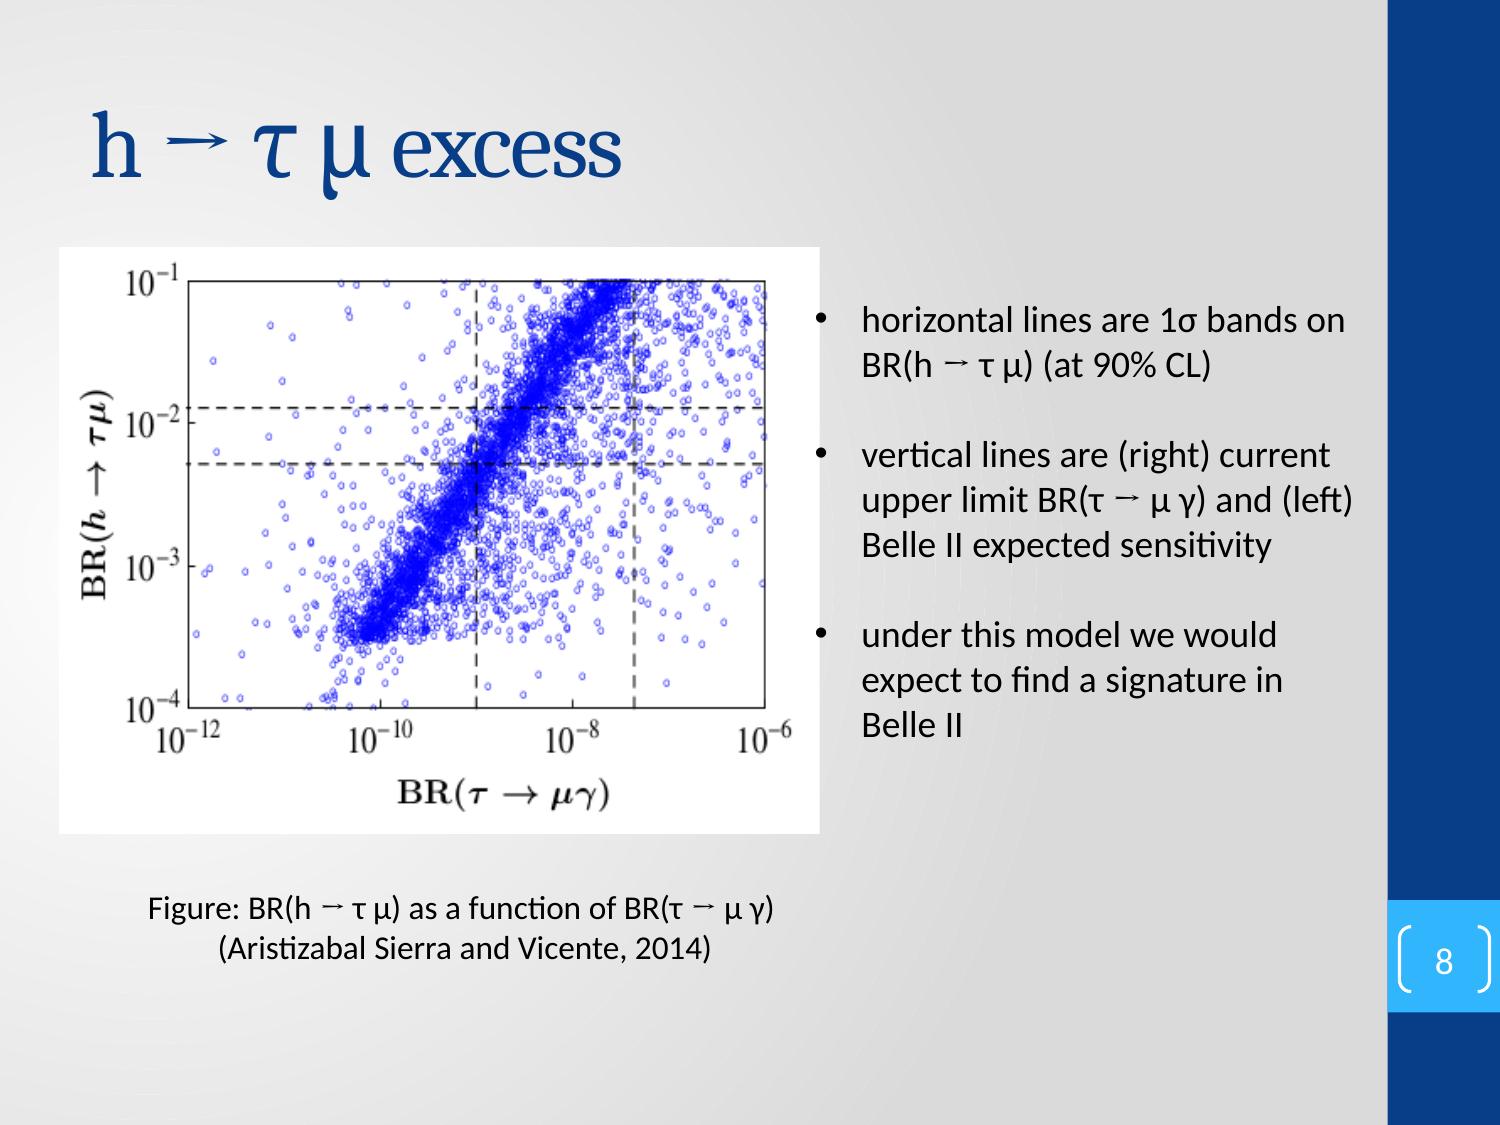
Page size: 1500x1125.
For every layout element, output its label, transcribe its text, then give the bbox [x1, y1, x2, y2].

title h → τ μ excess [75, 45, 1325, 233]
slide_number 8 [1397, 925, 1492, 994]
text_box horizontal lines are 1σ bands on BR(h → τ μ) (at 90% CL) vertical lines are (right) current upper limit BR(τ → μ γ) and (left) Belle II expected sensitivity under this model we would expect to find a signature in Belle II [832, 287, 1374, 798]
picture [58, 246, 821, 834]
text_box Figure: BR(h → τ μ) as a function of BR(τ → μ γ) (Aristizabal Sierra and Vicente, 2014) [59, 878, 872, 974]
